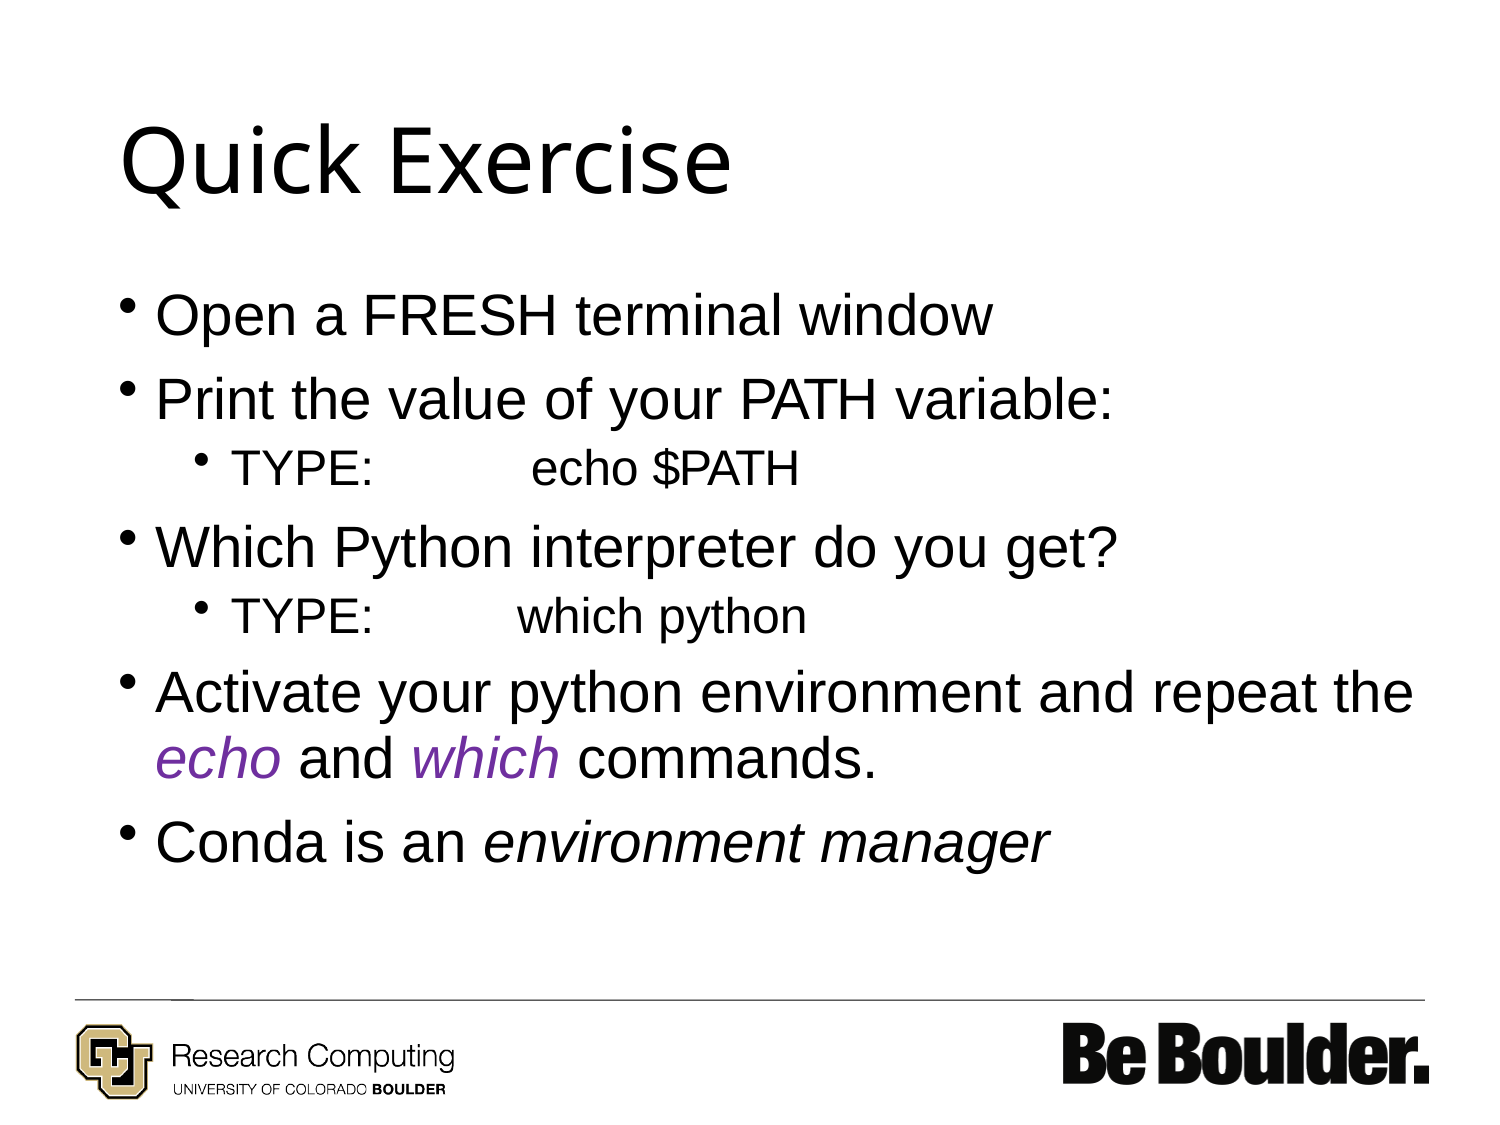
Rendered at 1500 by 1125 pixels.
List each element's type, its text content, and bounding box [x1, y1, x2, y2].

picture [75, 1024, 454, 1100]
title Quick Exercise [116, 100, 878, 261]
picture [1063, 1022, 1430, 1085]
text_box Open a FRESH terminal window Print the value of your PATH variable: TYPE: echo $PATH Which Python interpreter do you get? TYPE: which python Activate your python environment and repeat the echo and which commands. Conda is an environment manager [116, 261, 1418, 875]
